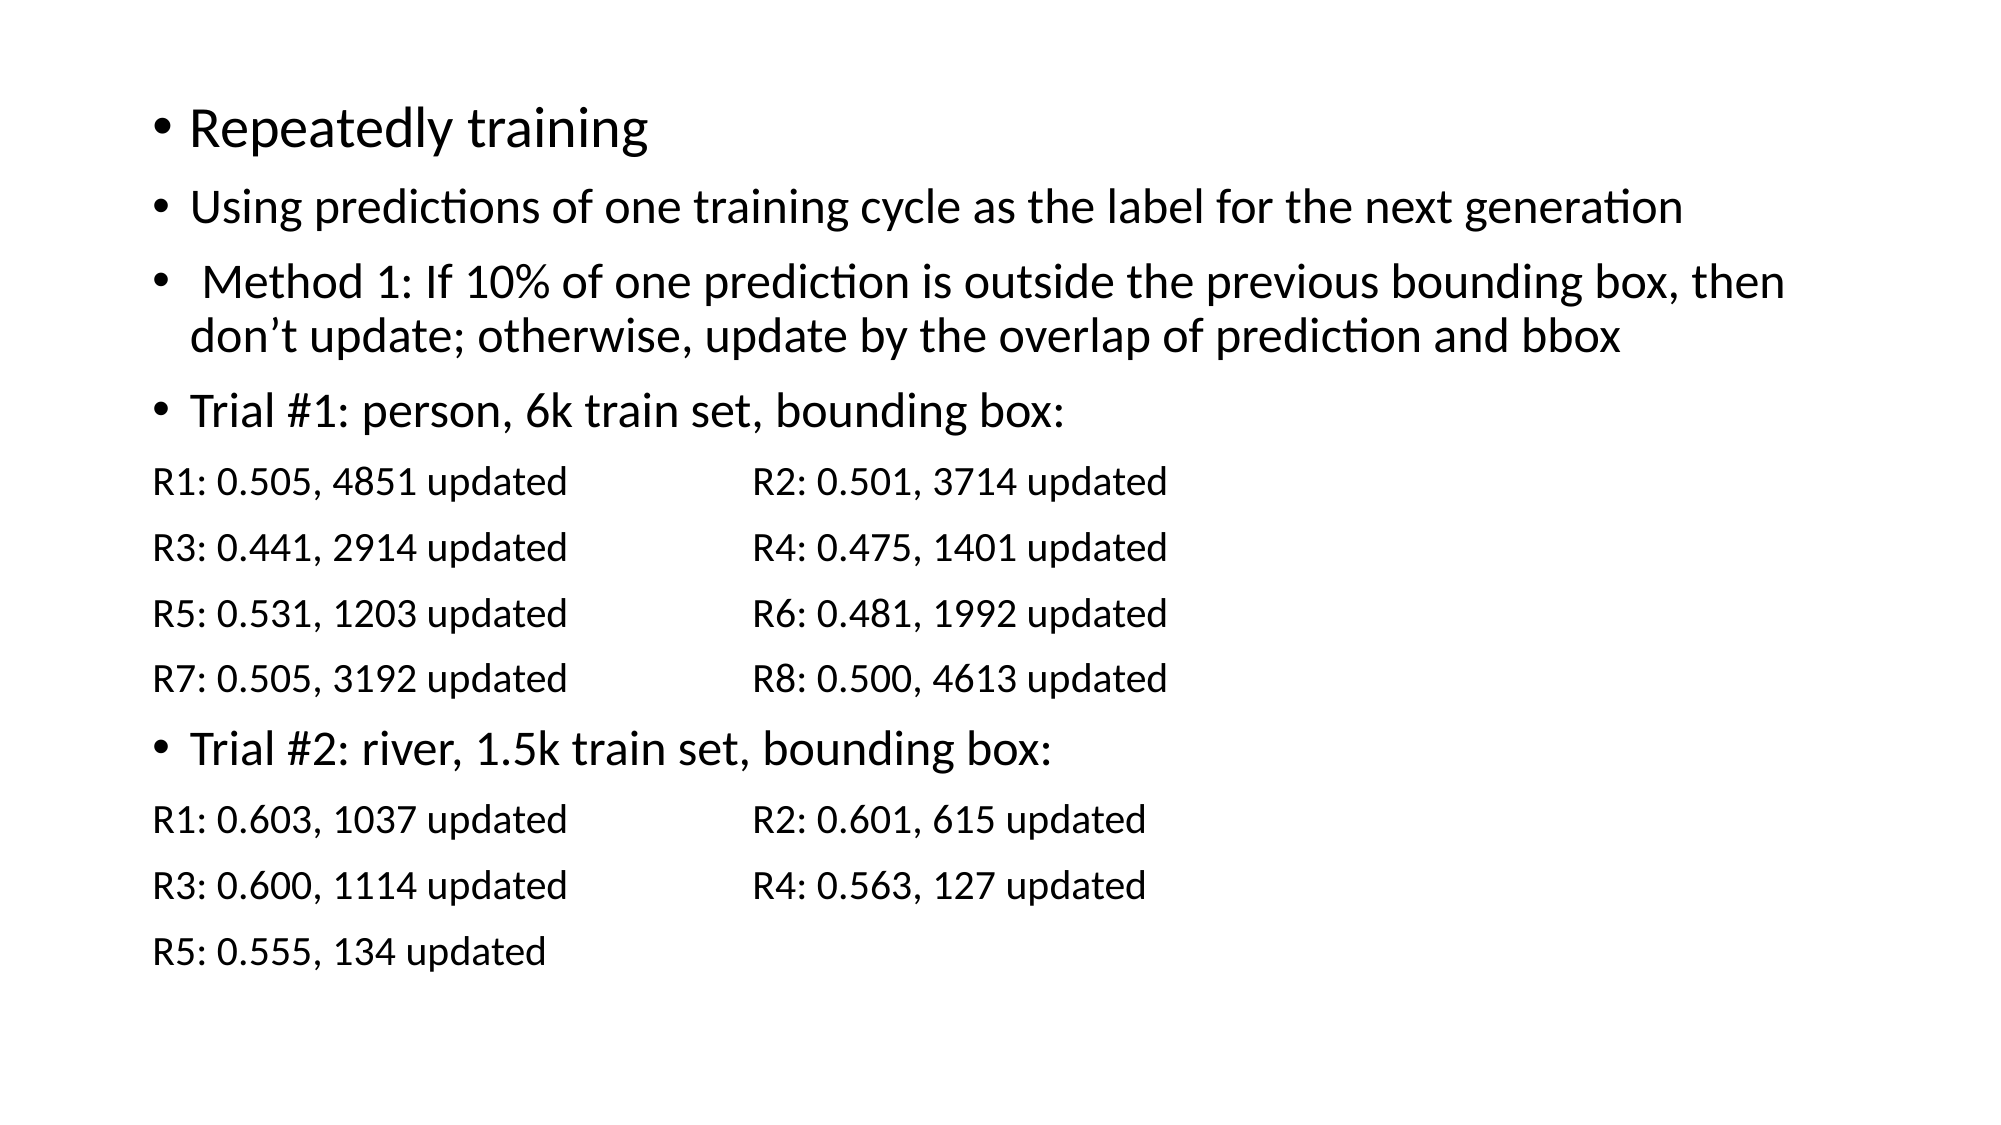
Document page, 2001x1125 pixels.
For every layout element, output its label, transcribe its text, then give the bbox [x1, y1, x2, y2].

list Repeatedly training Using predictions of one training cycle as the label for the next generation Method 1: If 10% of one prediction is outside the previous bounding box, then don’t update; otherwise, update by the overlap of prediction and bbox Trial #1: person, 6k train set, bounding box: R1: 0.505, 4851 updated R2: 0.501, 3714 updated R3: 0.441, 2914 updated R4: 0.475, 1401 updated R5: 0.531, 1203 updated R6: 0.481, 1992 updated R7: 0.505, 3192 updated R8: 0.500, 4613 updated Trial #2: river, 1.5k train set, bounding box: R1: 0.603, 1037 updated R2: 0.601, 615 updated R3: 0.600, 1114 updated R4: 0.563, 127 updated R5: 0.555, 134 updated [137, 89, 1863, 1014]
